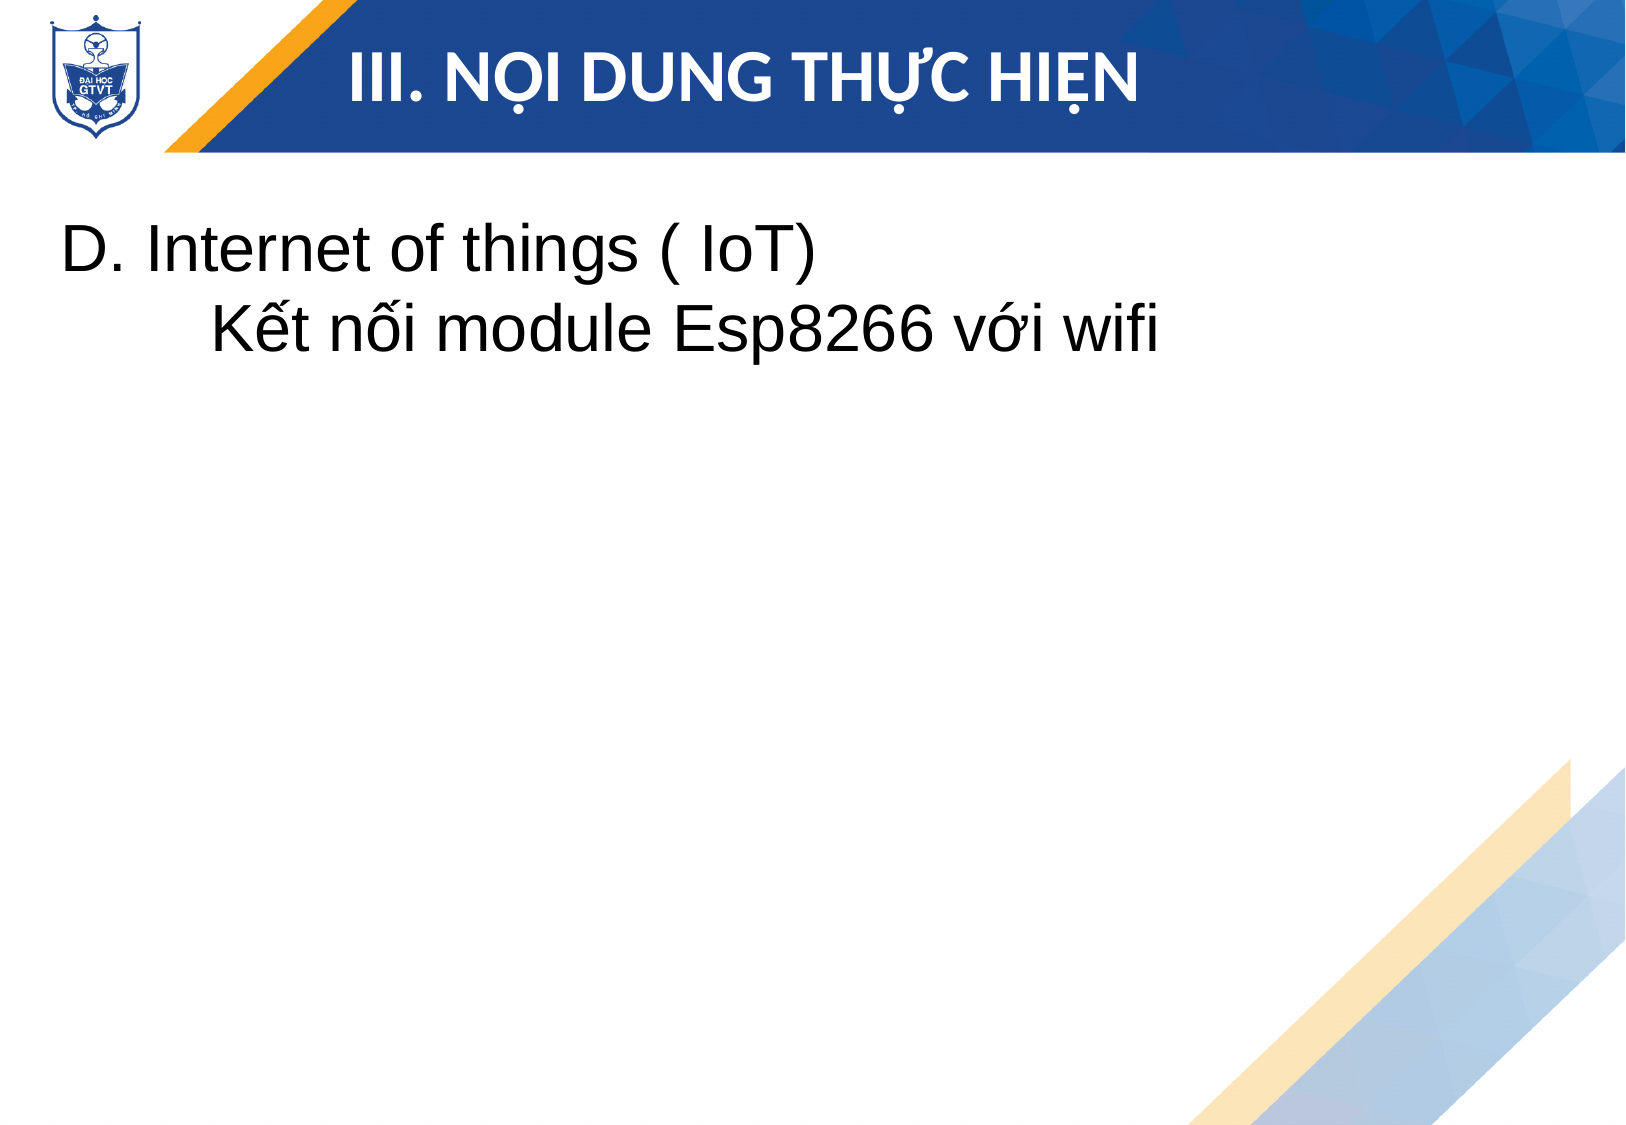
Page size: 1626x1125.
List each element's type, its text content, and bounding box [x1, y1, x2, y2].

text_box III. NỘI DUNG THỰC HIỆN [332, 0, 1625, 186]
picture [0, 0, 1626, 1125]
text_box D. Internet of things ( IoT) Kết nối module Esp8266 với wifi [59, 209, 1523, 360]
